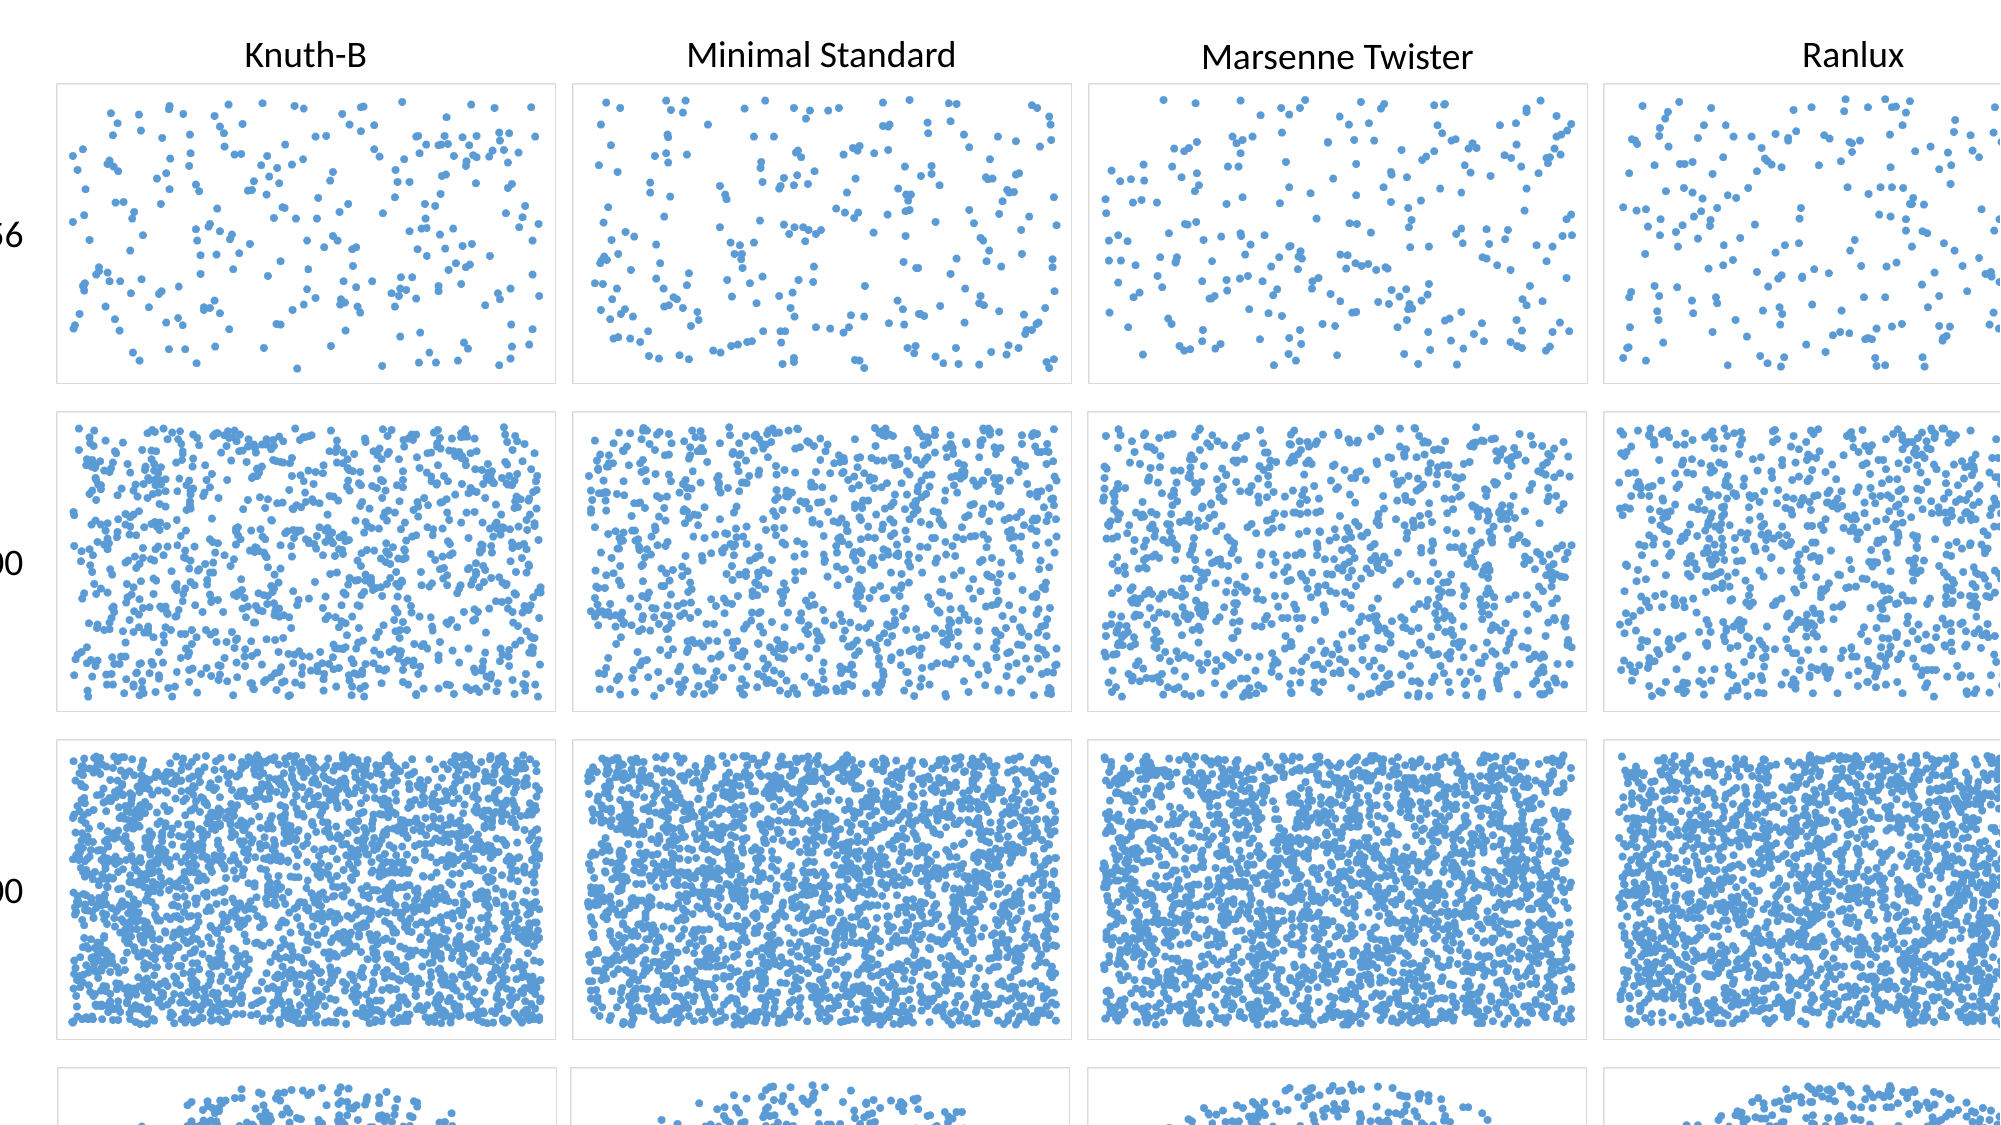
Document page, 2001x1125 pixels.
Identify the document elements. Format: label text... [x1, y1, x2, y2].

picture [1603, 83, 2000, 384]
picture [1603, 411, 2000, 712]
text_box Minimal Standard [671, 22, 973, 83]
text_box Ranlux [1787, 22, 1920, 83]
picture [572, 83, 1072, 384]
text_box Marsenne Twister [1186, 24, 1489, 83]
picture [56, 739, 556, 1040]
text_box Knuth-B [229, 22, 383, 83]
picture [1603, 1067, 2000, 1125]
picture [570, 1067, 1070, 1125]
picture [56, 411, 556, 712]
picture [1087, 411, 1587, 712]
picture [572, 739, 1072, 1040]
picture [56, 83, 556, 384]
picture [572, 411, 1072, 712]
picture [57, 1067, 557, 1125]
picture [1087, 83, 1588, 384]
text_box N = 256 [0, 202, 39, 263]
picture [1087, 1067, 1587, 1125]
picture [1603, 739, 2000, 1040]
text_box N = 2500 [0, 859, 39, 919]
picture [1087, 739, 1587, 1040]
text_box N = 1000 [0, 531, 39, 591]
